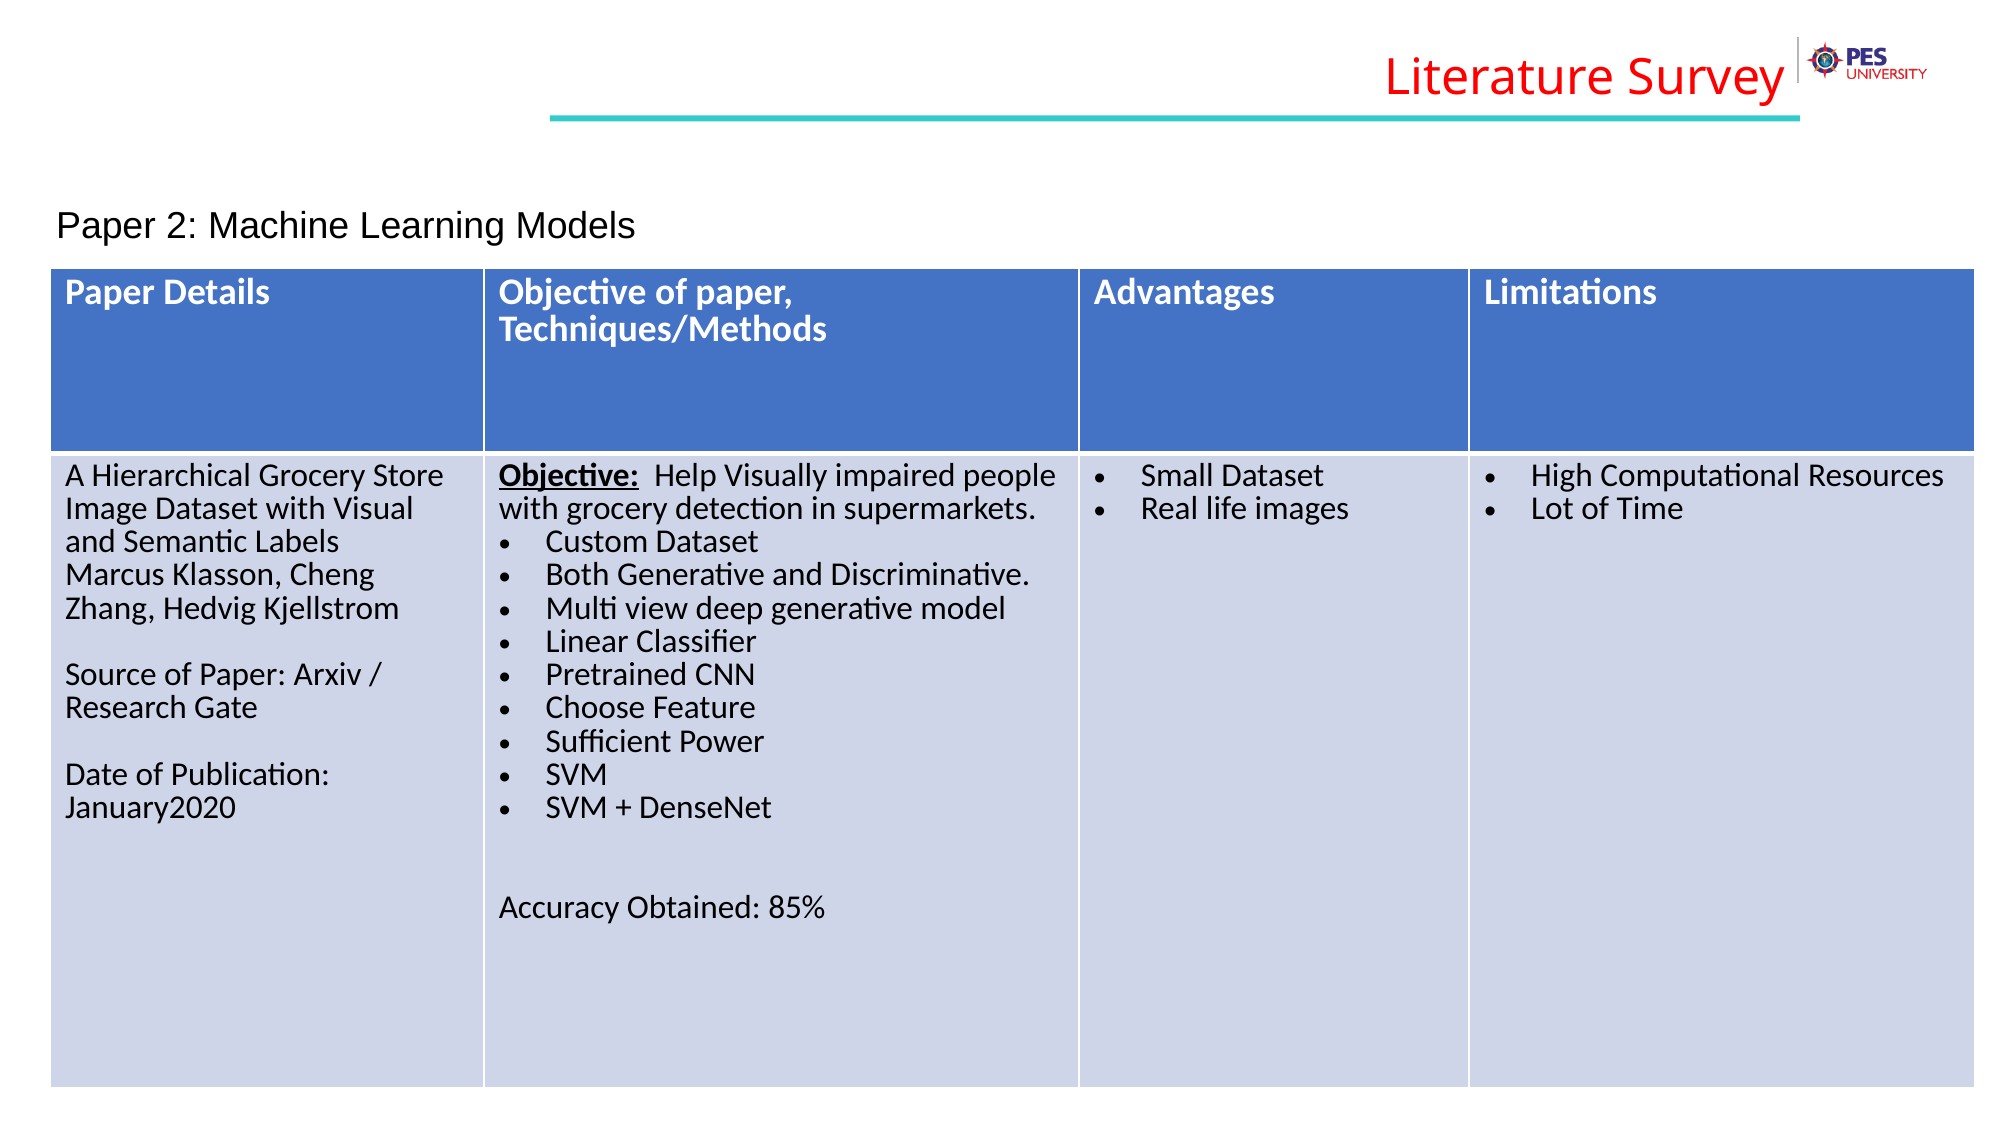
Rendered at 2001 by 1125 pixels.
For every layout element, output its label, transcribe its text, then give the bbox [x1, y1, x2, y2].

table_cell A Hierarchical Grocery Store Image Dataset with Visual and Semantic Labels Marcus Klasson, Cheng Zhang, Hedvig Kjellstrom Source of Paper: Arxiv / Research Gate Date of Publication: January2020 [51, 456, 483, 1087]
text_box Literature Survey [737, 37, 1800, 113]
text_box [549, 115, 1800, 122]
table_header Paper Details [51, 269, 483, 451]
table_header Objective of paper, Techniques/Methods [485, 269, 1078, 451]
table_header Advantages [1080, 269, 1468, 451]
text_box Paper 2: Machine Learning Models [41, 193, 651, 254]
table_cell Small Dataset Real life images [1080, 456, 1468, 1087]
picture [1806, 41, 1927, 79]
table_header Limitations [1470, 269, 1974, 451]
table_cell Objective: Help Visually impaired people with grocery detection in supermarkets. Custom Dataset Both Generative and Discriminative. Multi view deep generative model Linear Classifier Pretrained CNN Choose Feature Sufficient Power SVM SVM + DenseNet Accuracy Obtained: 85% [485, 456, 1078, 1087]
table_cell High Computational Resources Lot of Time [1470, 456, 1974, 1087]
